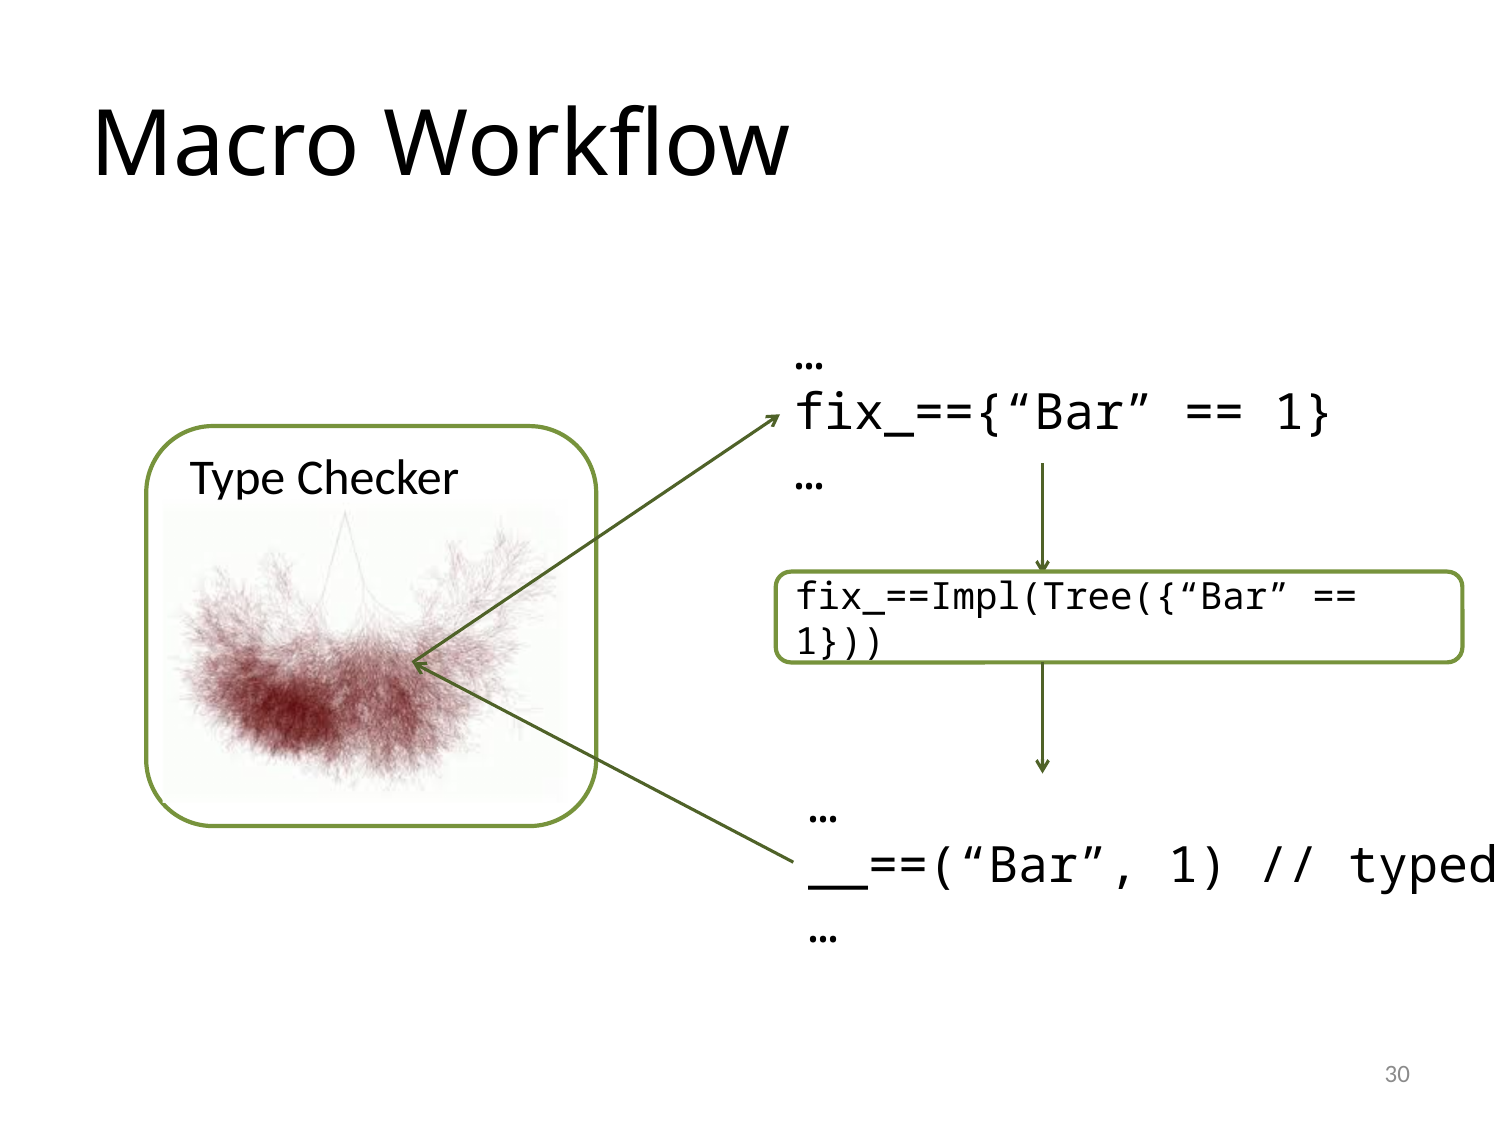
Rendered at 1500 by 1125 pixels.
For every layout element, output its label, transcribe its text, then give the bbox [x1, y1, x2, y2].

text_box [144, 423, 407, 800]
title Macro Workflow [75, 45, 1425, 233]
picture [162, 499, 412, 803]
text_box … fix_=={“Bar” == 1} … [779, 312, 1500, 508]
text_box [166, 810, 407, 829]
text_box fix_==Impl(Tree({“Bar” == 1})) [784, 569, 1465, 665]
text_box Type Checker [174, 437, 407, 497]
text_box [412, 414, 781, 661]
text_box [412, 662, 794, 864]
slide_number 30 [1074, 1042, 1425, 1103]
text_box … __==(“Bar”, 1) // typed … [793, 764, 1500, 960]
